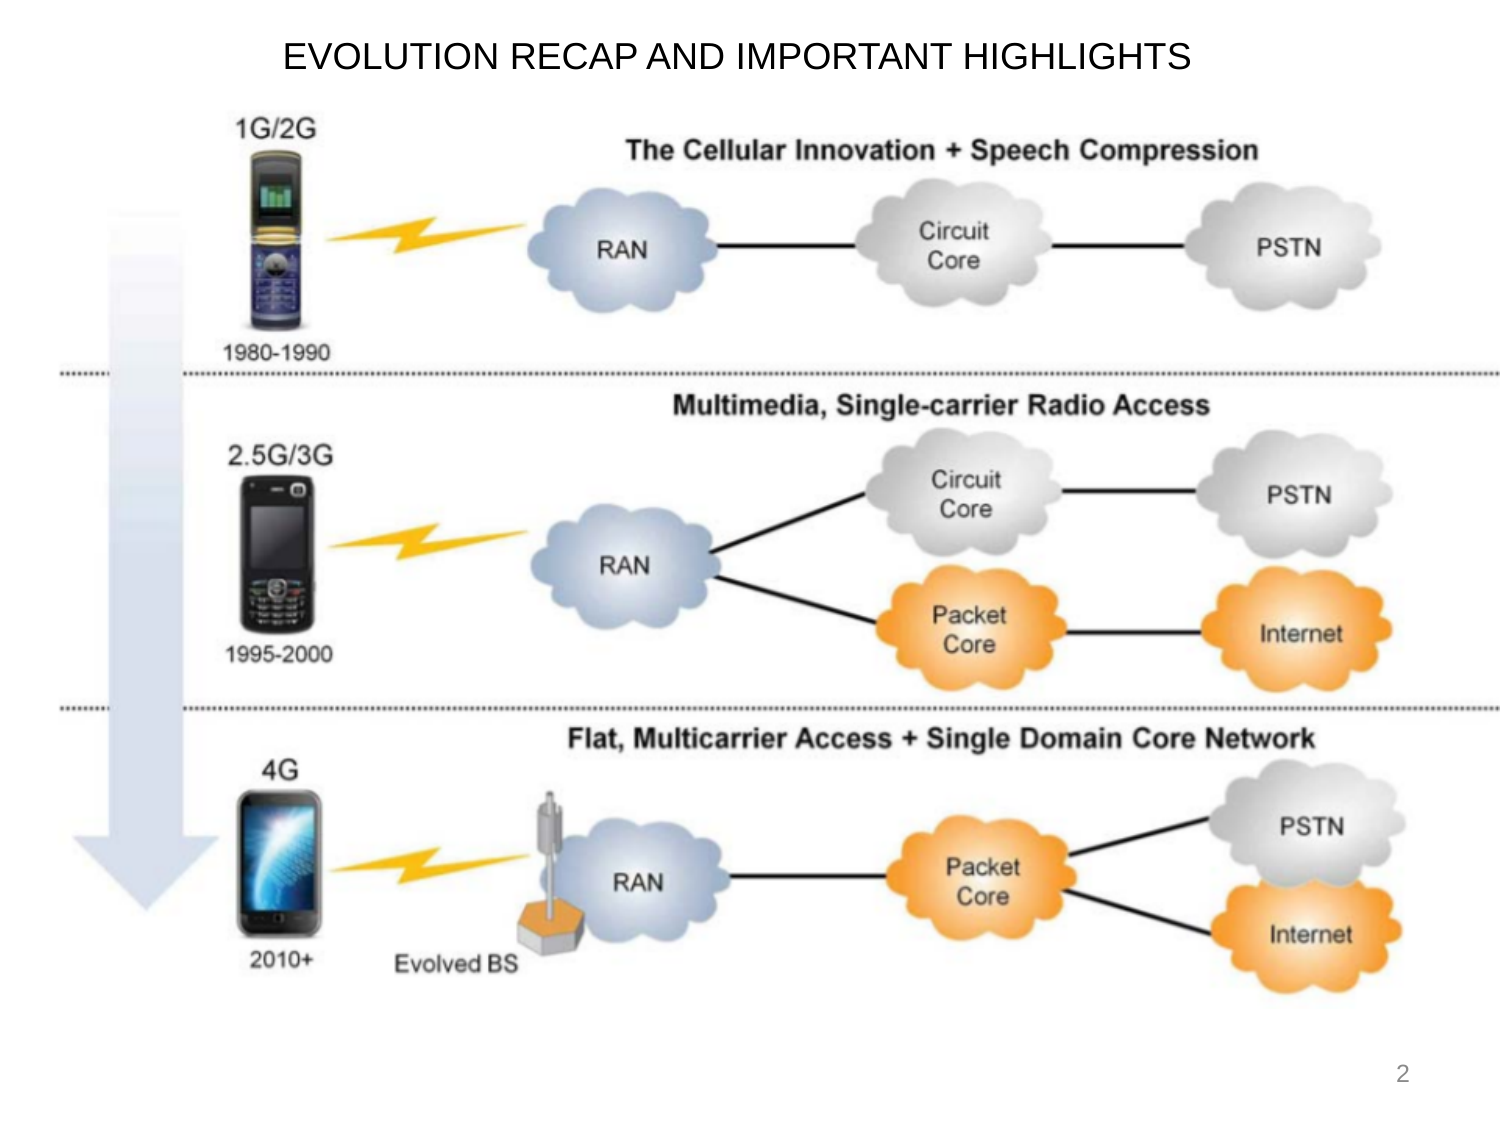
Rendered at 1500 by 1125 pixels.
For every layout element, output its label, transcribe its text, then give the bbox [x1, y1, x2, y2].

slide_number 2 [1074, 1042, 1425, 1103]
text_box EVOLUTION RECAP AND IMPORTANT HIGHLIGHTS [150, 24, 1325, 73]
picture [0, 74, 1500, 1009]
